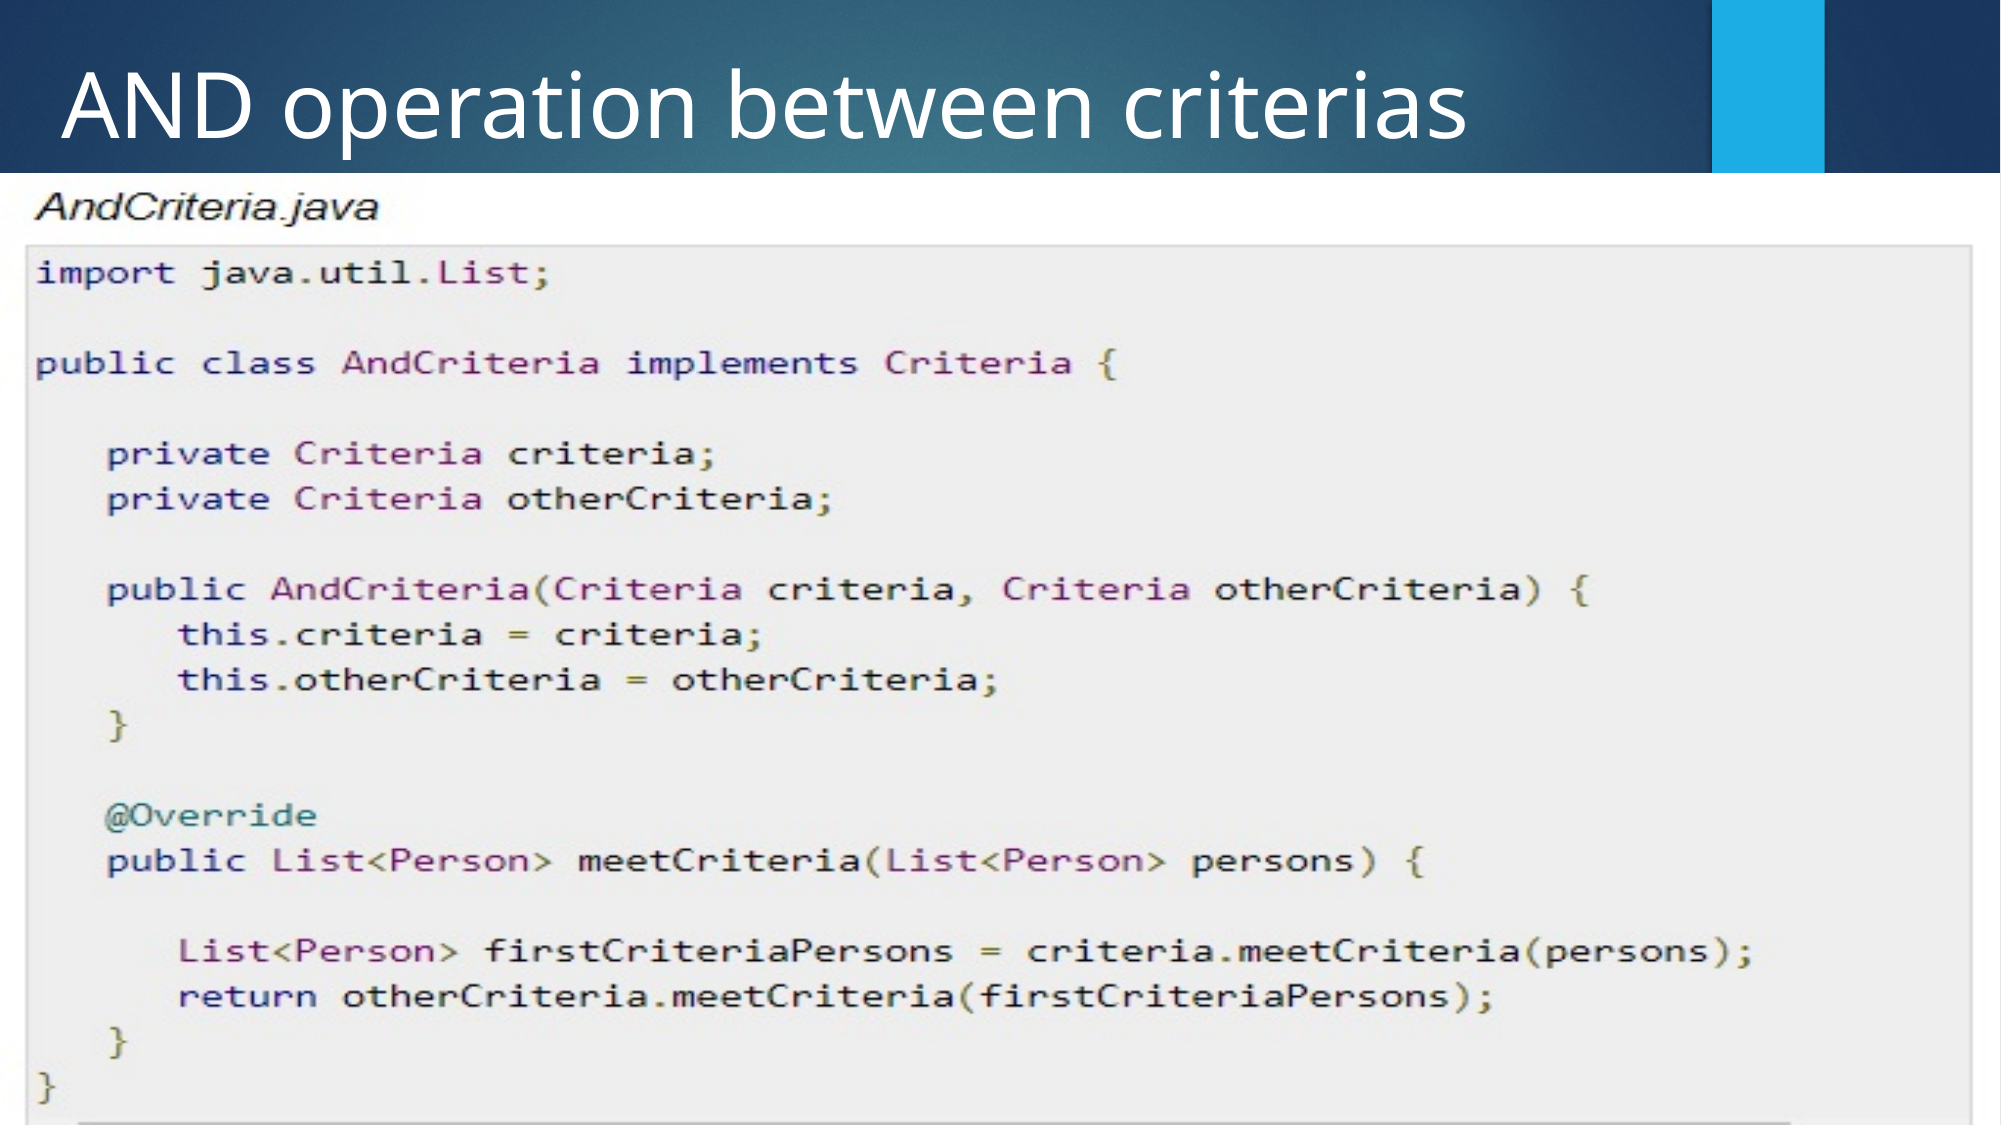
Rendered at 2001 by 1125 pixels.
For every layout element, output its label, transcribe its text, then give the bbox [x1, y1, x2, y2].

picture [0, 173, 2000, 1125]
text_box AND operation between criterias [46, 0, 1772, 171]
